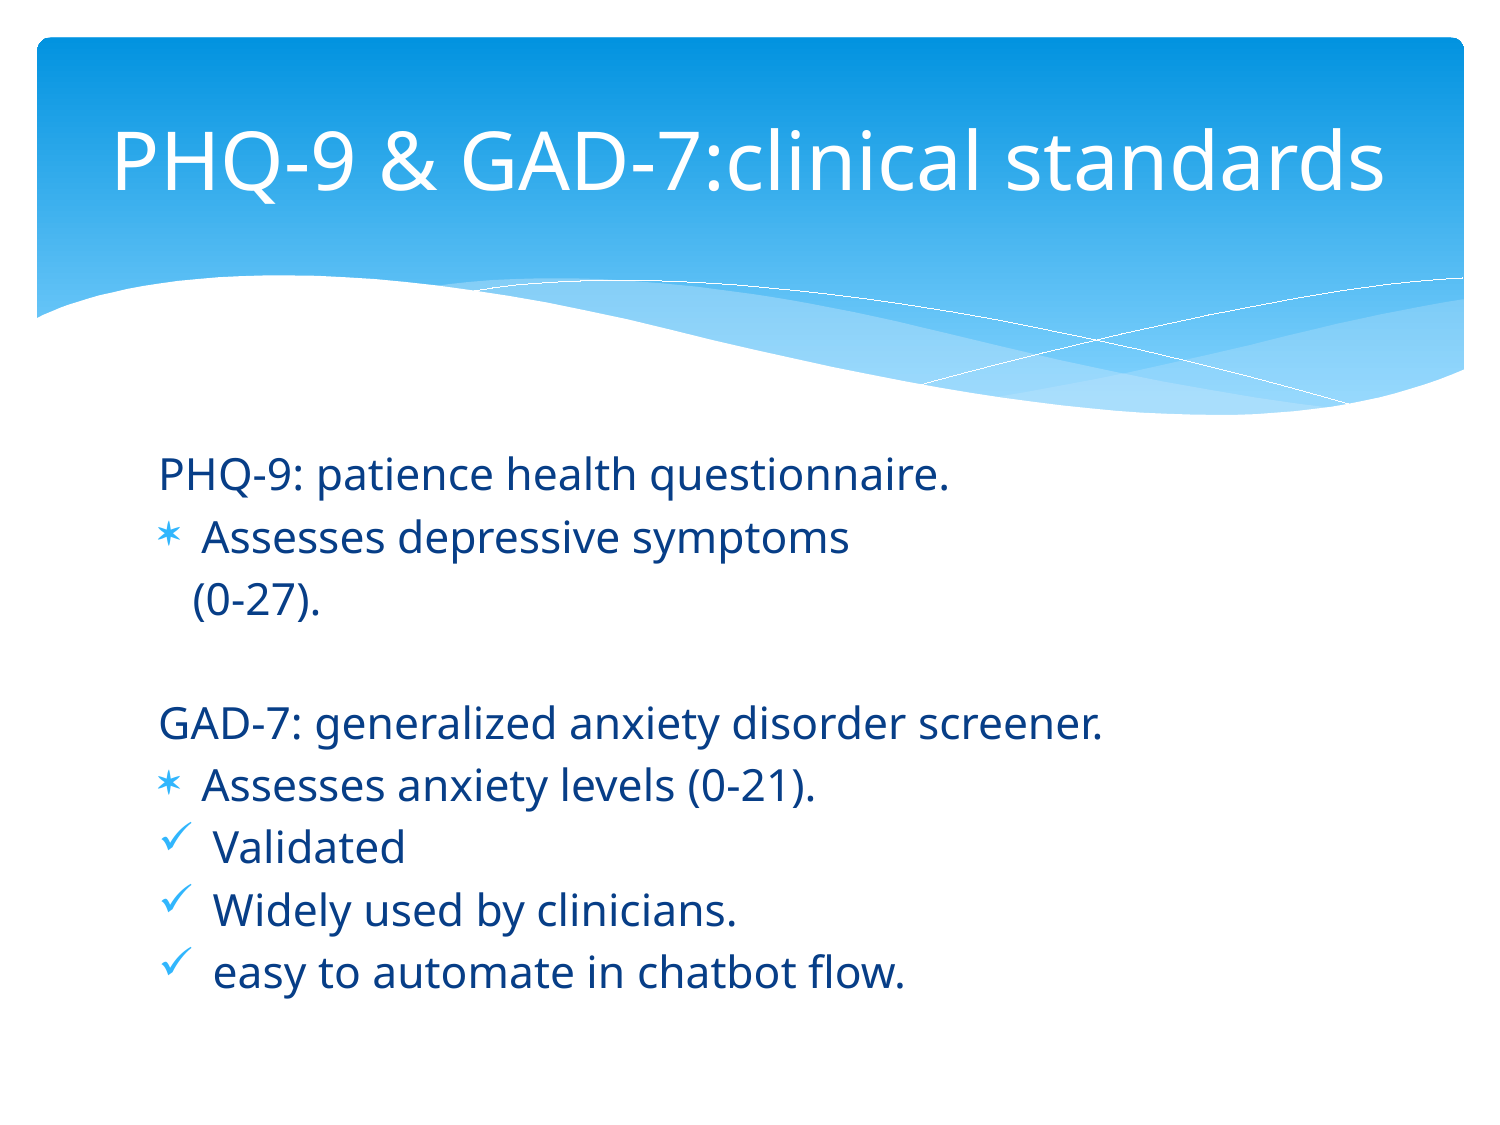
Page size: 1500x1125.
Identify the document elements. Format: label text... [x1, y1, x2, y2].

title PHQ-9 & GAD-7:clinical standards [75, 55, 1425, 261]
list PHQ-9: patience health questionnaire. Assesses depressive symptoms (0-27). GAD-7: generalized anxiety disorder screener. Assesses anxiety levels (0-21). Validated Widely used by clinicians. easy to automate in chatbot flow. [143, 438, 1359, 1005]
